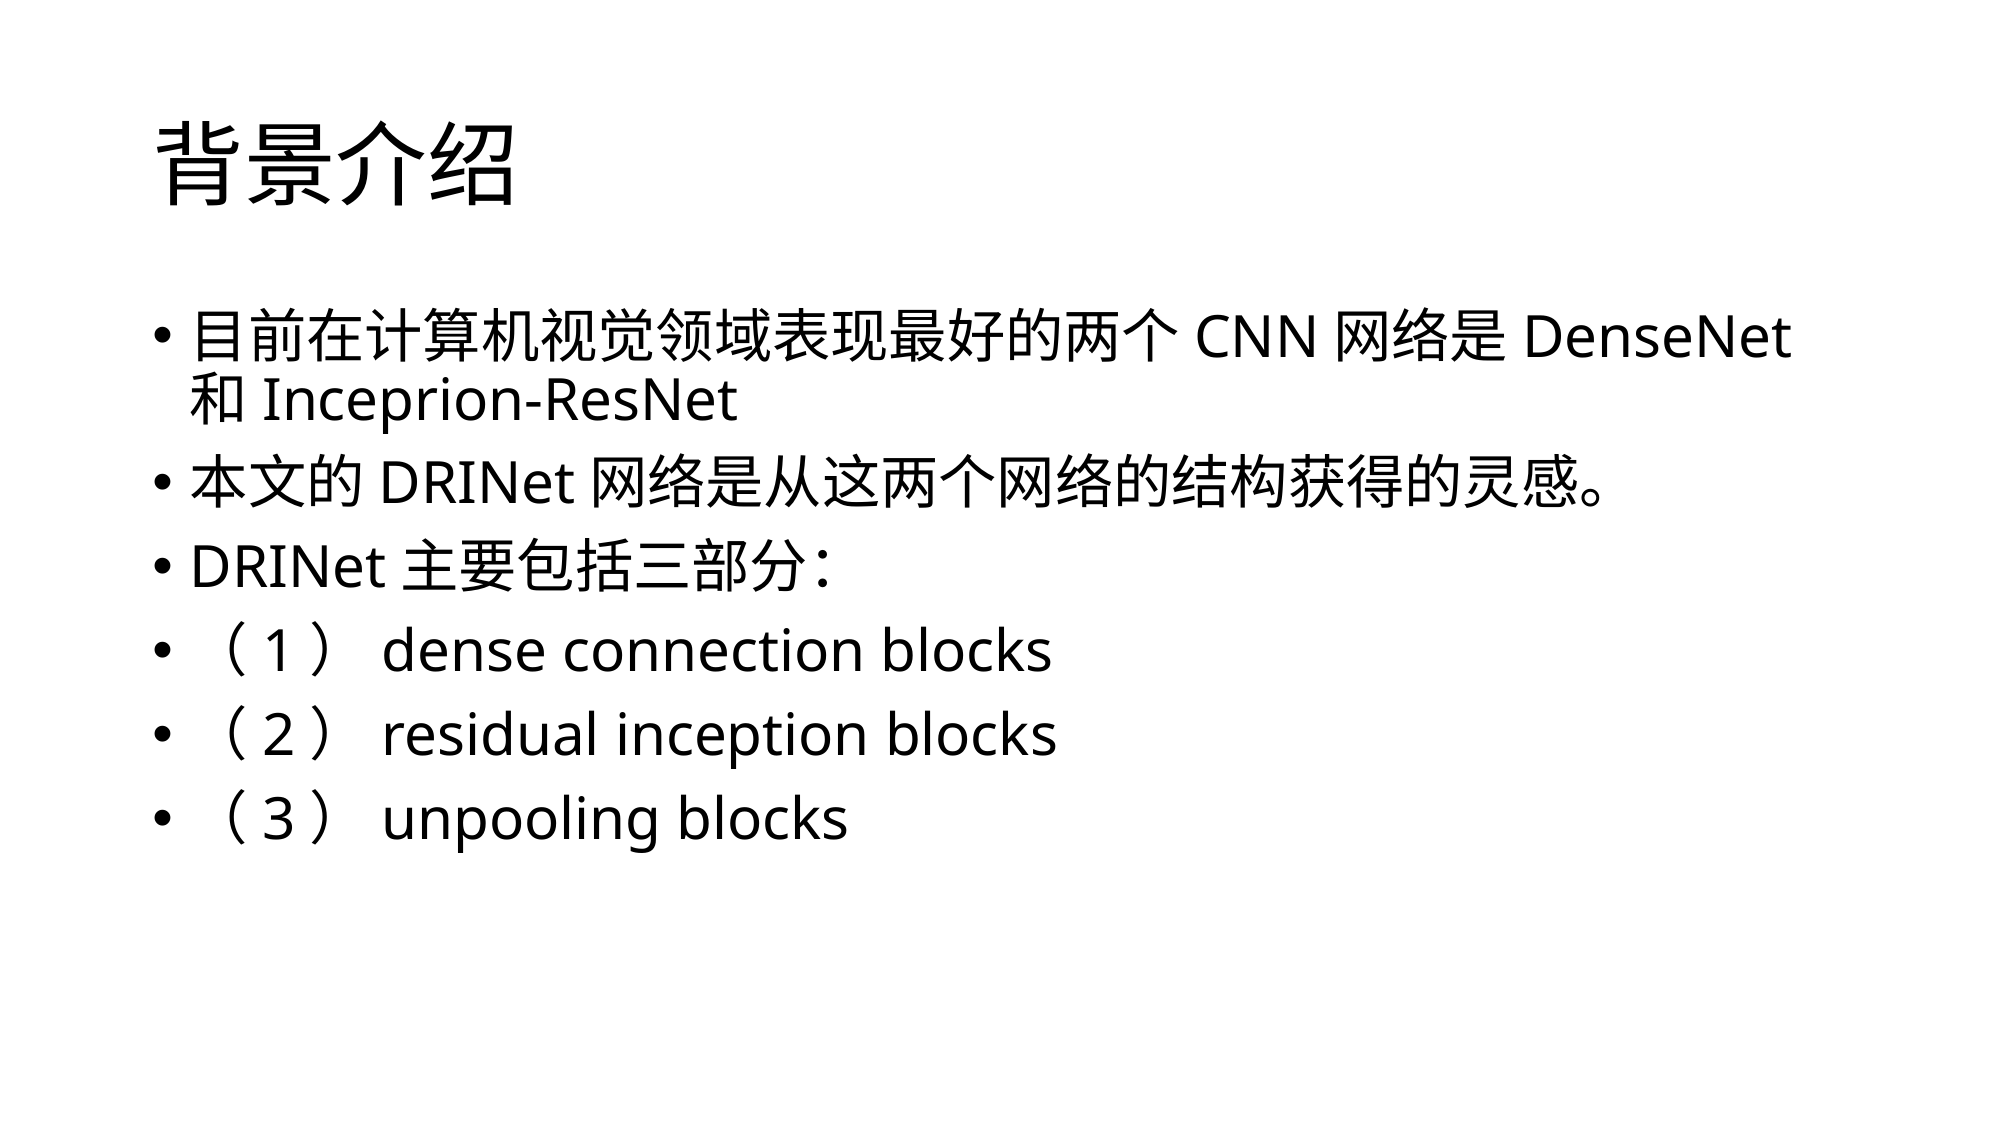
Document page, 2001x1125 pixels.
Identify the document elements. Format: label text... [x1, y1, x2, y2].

list 目前在计算机视觉领域表现最好的两个CNN网络是DenseNet和Inceprion-ResNet 本文的DRINet网络是从这两个网络的结构获得的灵感。 DRINet主要包括三部分： （1）dense connection blocks （2）residual inception blocks （3）unpooling blocks [137, 299, 1863, 1014]
title 背景介绍 [137, 59, 1863, 278]
